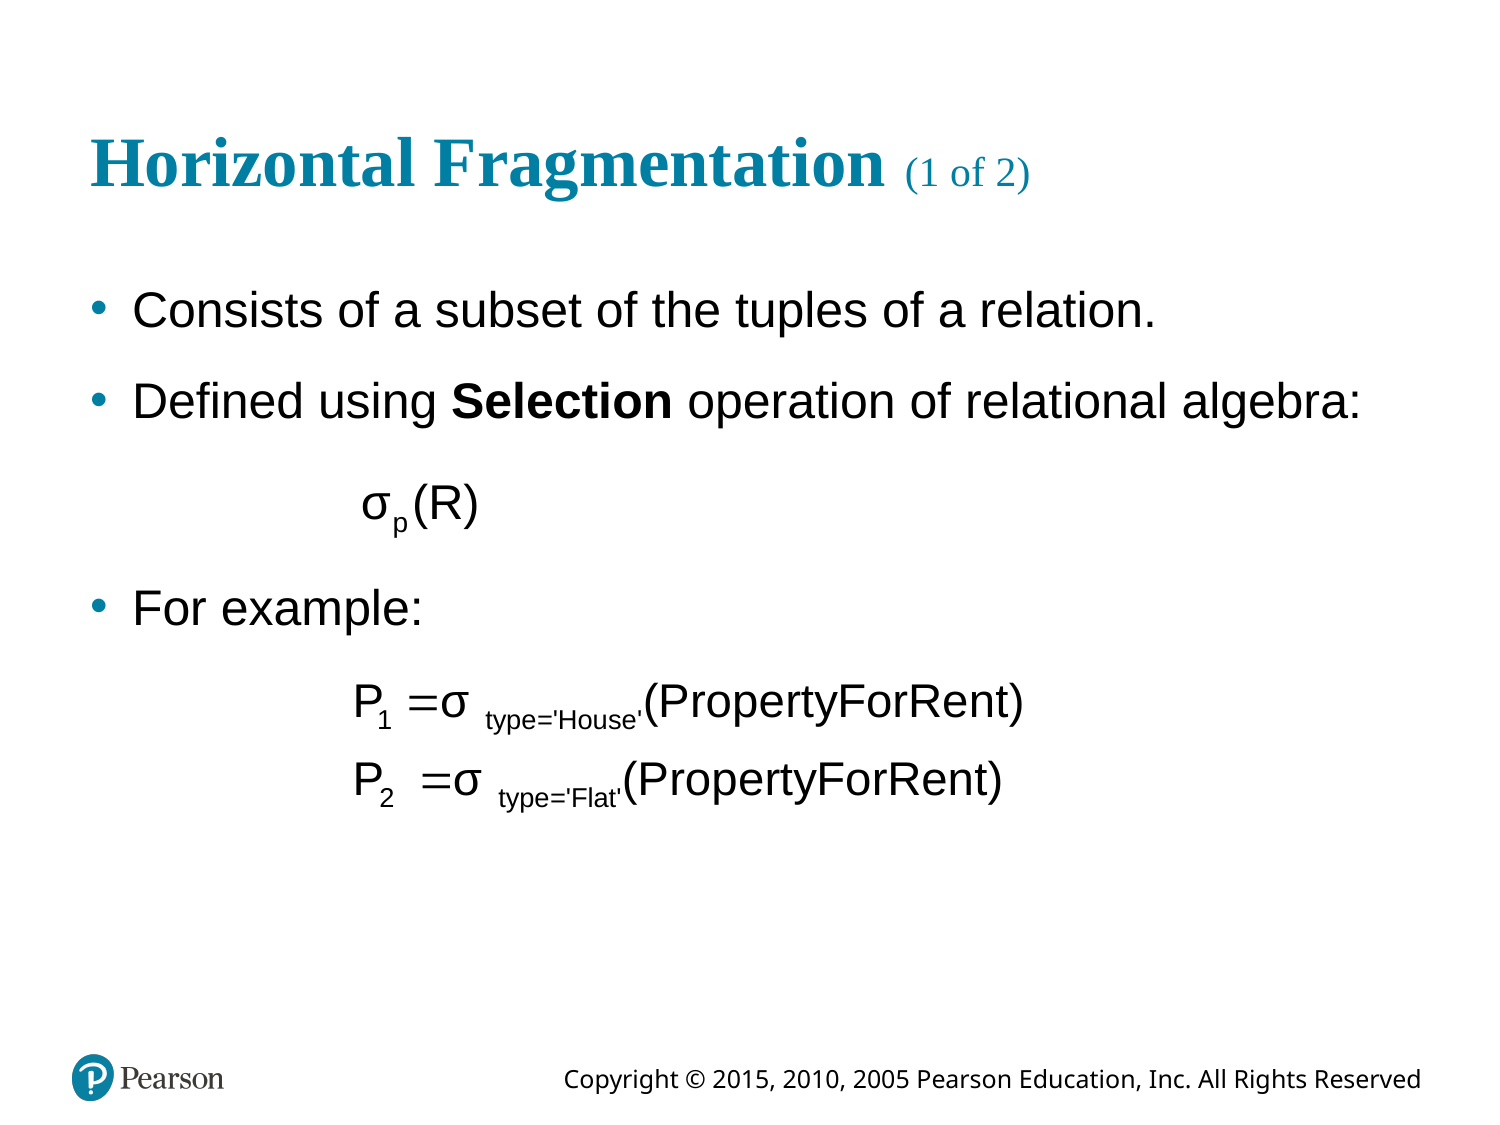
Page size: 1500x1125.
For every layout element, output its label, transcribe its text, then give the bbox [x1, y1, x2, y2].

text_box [348, 672, 1032, 823]
picture [80, 1063, 106, 1088]
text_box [354, 470, 486, 549]
list Consists of a subset of the tuples of a relation. Defined using Selection operation of relational algebra: [75, 262, 1425, 450]
title Horizontal Fragmentation (1 of 2) [75, 35, 1425, 216]
picture [98, 1054, 224, 1101]
list For example: [75, 575, 1425, 636]
picture [72, 1087, 83, 1101]
picture [72, 1054, 88, 1070]
